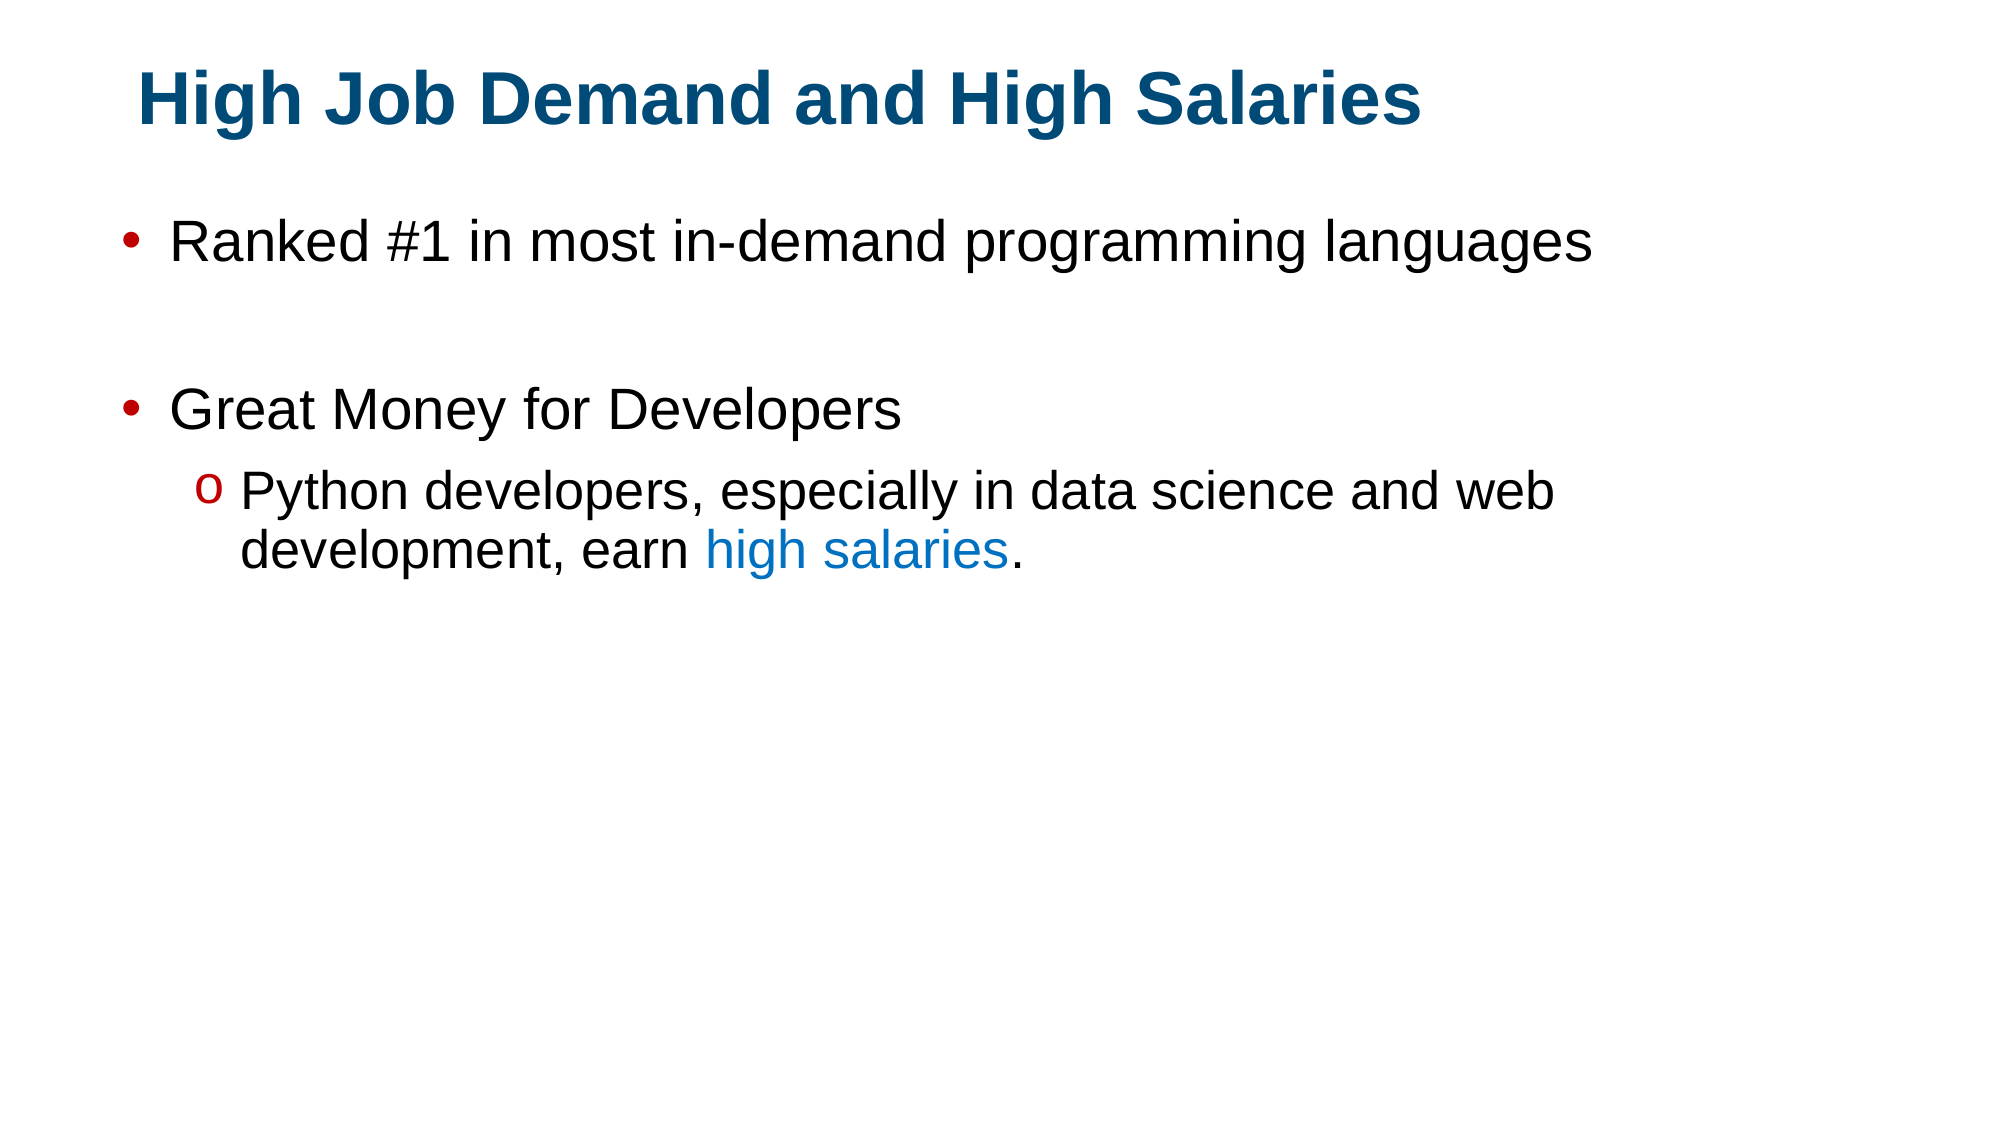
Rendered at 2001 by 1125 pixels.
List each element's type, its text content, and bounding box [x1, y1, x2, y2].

text_box Ranked #1 in most in-demand programming languages Great Money for Developers Python developers, especially in data science and web development, earn high salaries. [121, 211, 1879, 824]
text_box High Job Demand and High Salaries [137, 59, 1863, 171]
